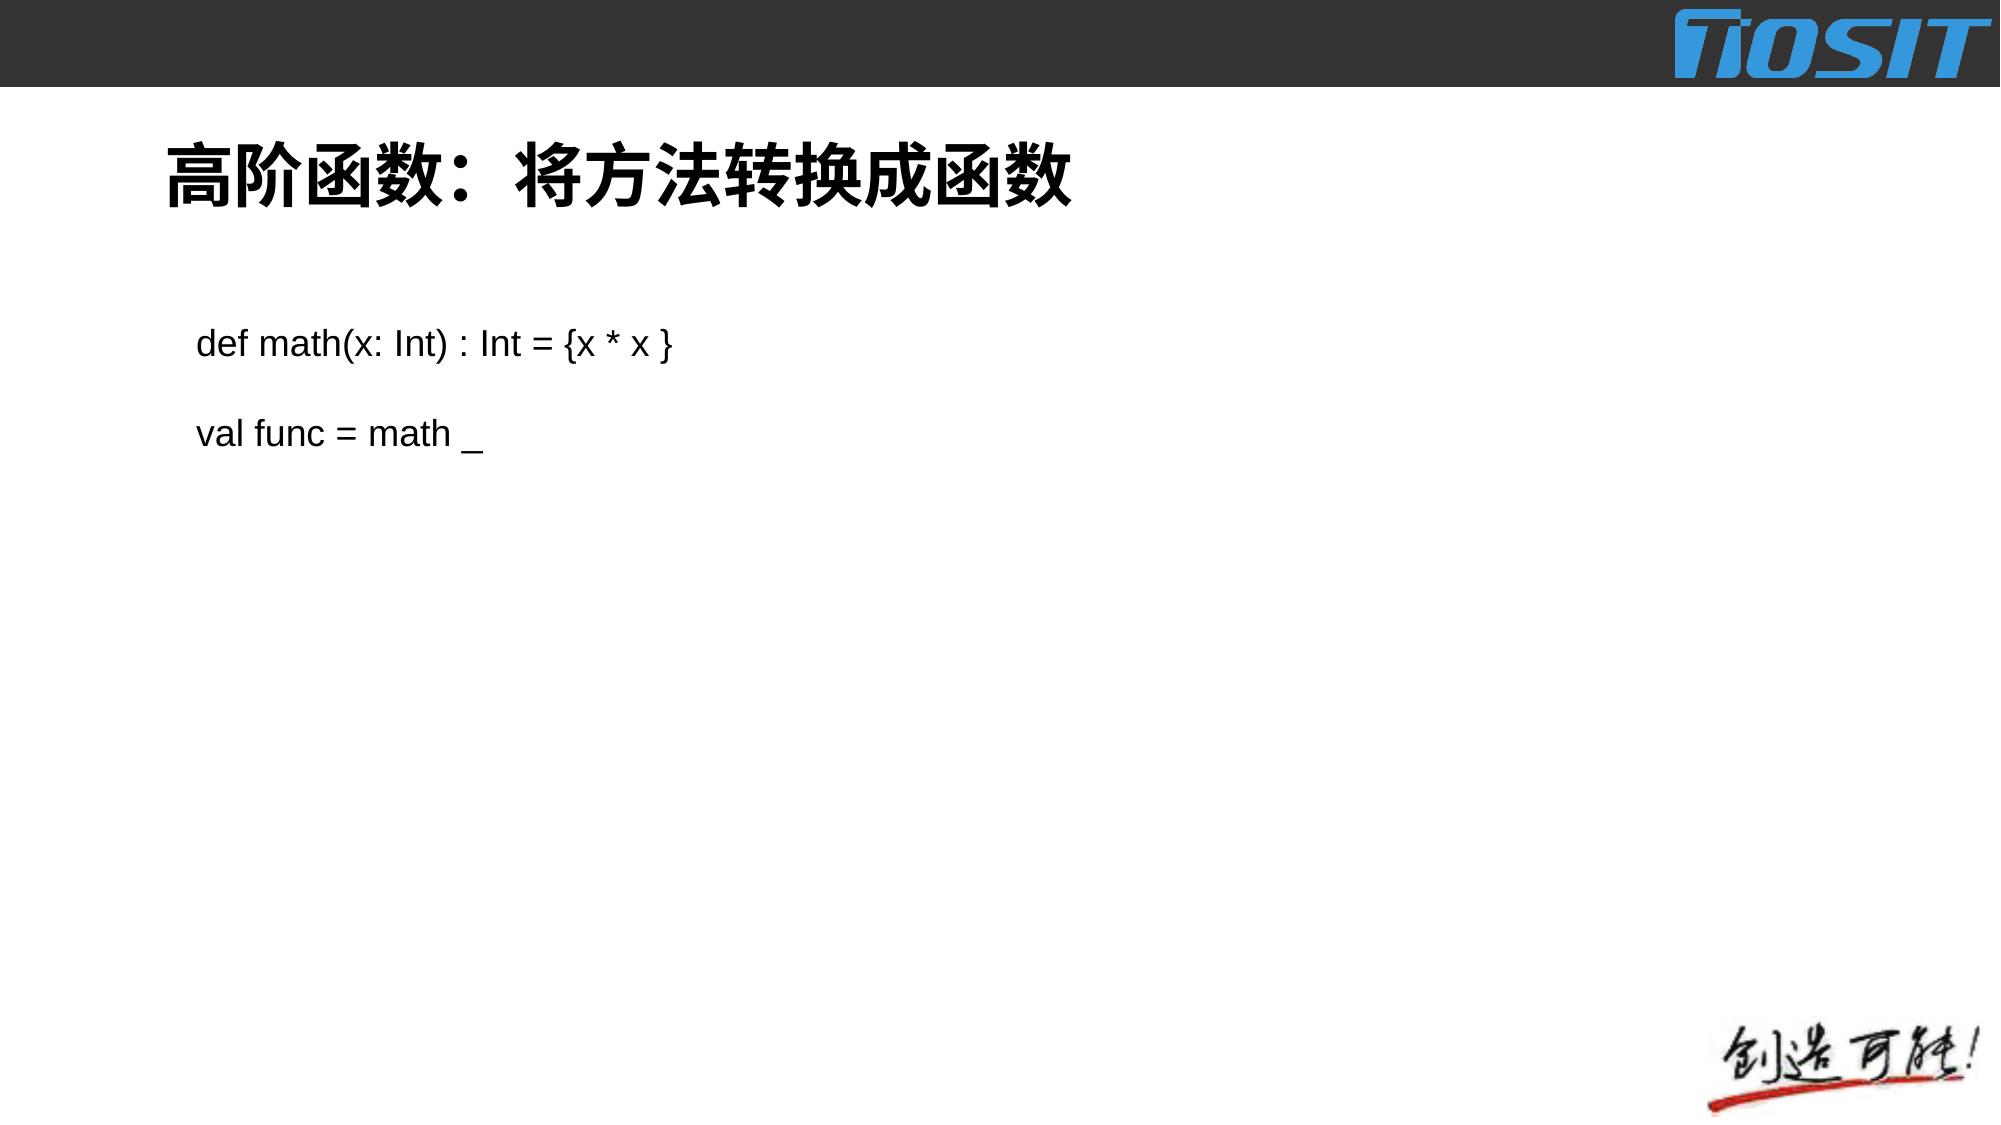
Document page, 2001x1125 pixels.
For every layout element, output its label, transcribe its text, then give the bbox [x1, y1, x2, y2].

text_box [0, 0, 2000, 87]
text_box 高阶函数：将方法转换成函数 [149, 123, 1770, 312]
picture [1706, 1016, 1988, 1117]
text_box def math(x: Int) : Int = {x * x } val func = math _ [181, 311, 1053, 462]
picture [1675, 9, 1992, 78]
